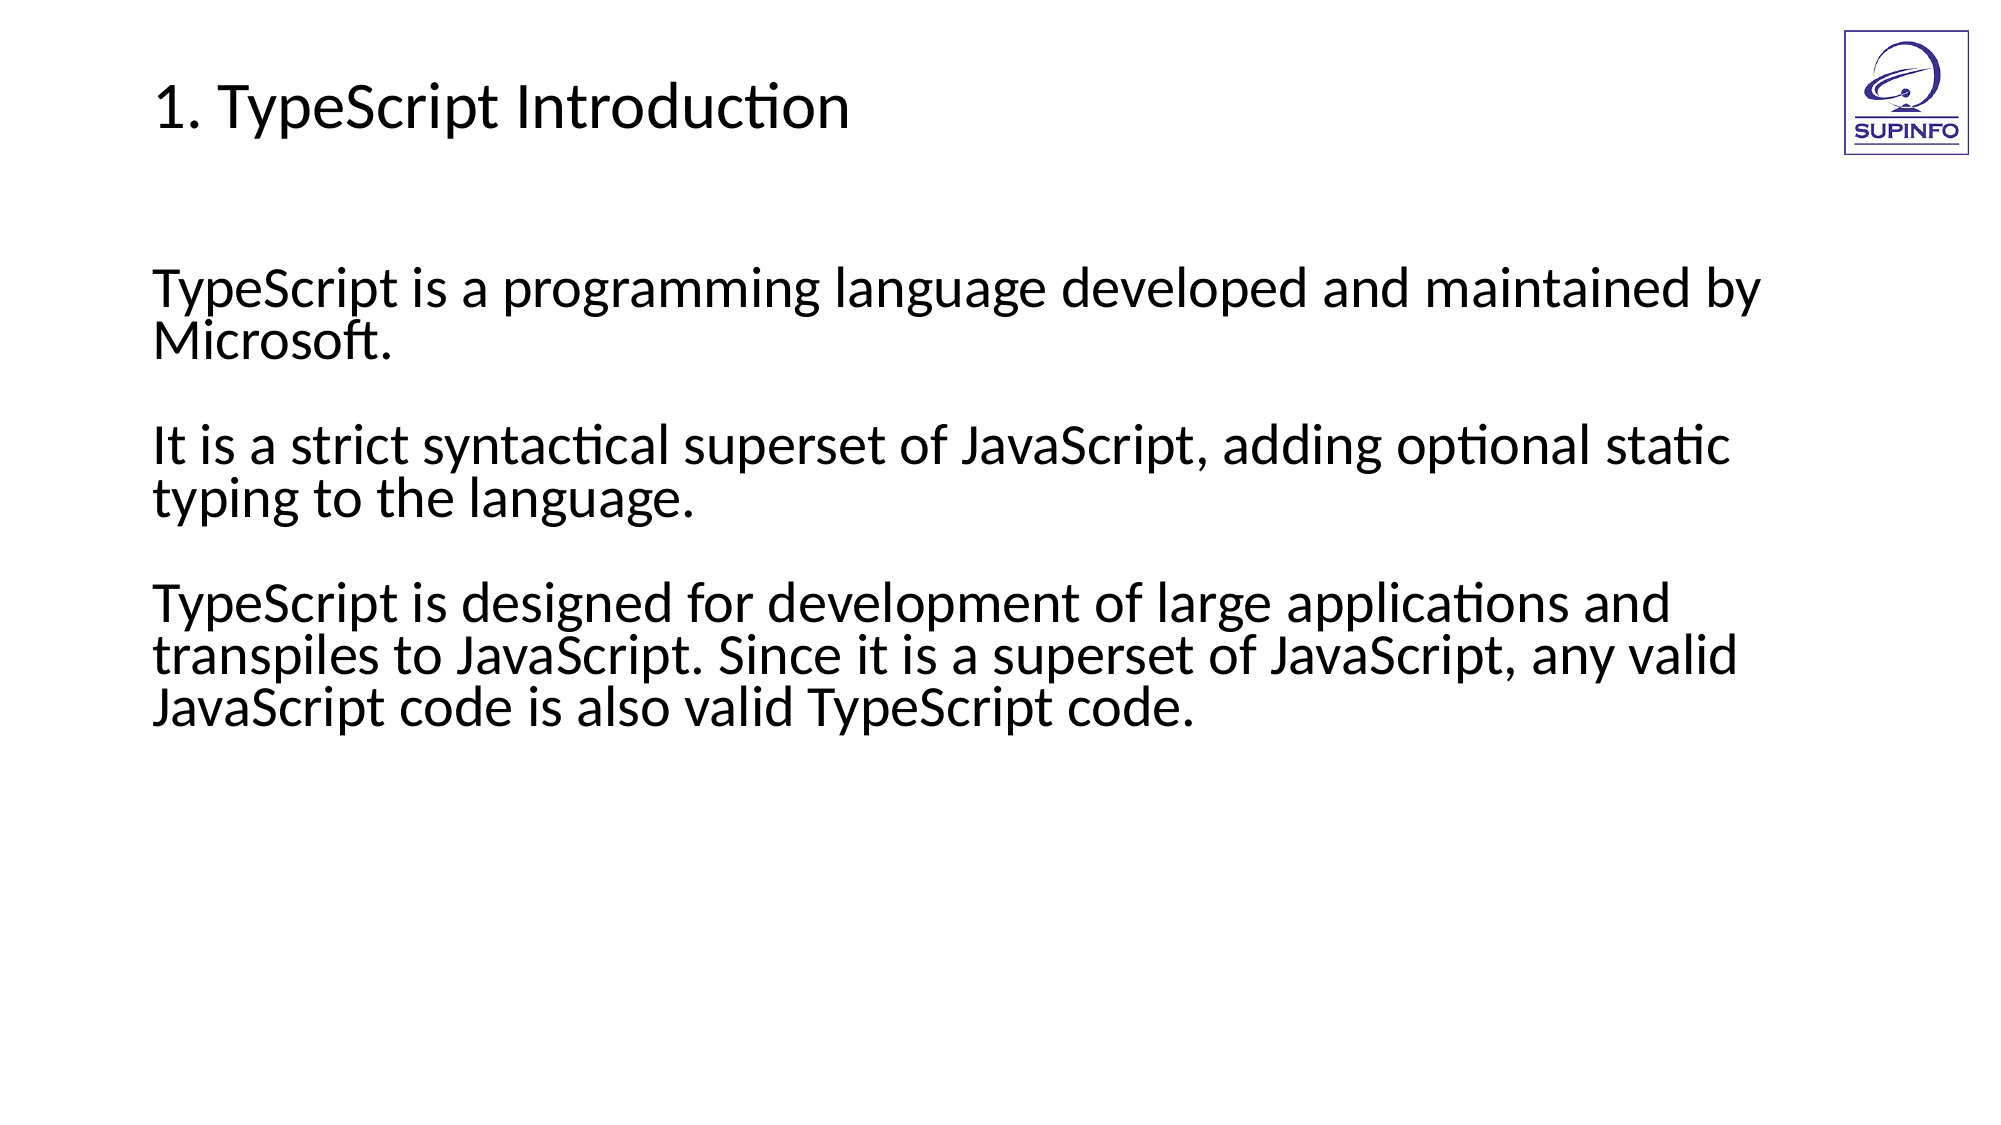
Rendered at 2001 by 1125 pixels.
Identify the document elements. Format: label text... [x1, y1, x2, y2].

picture [1844, 30, 1969, 155]
list 1. TypeScript Introduction [137, 63, 1862, 157]
list TypeScript is a programming language developed and maintained by Microsoft. It is a strict syntactical superset of JavaScript, adding optional static typing to the language. TypeScript is designed for development of large applications and transpiles to JavaScript. Since it is a superset of JavaScript, any valid JavaScript code is also valid TypeScript code. [137, 257, 1863, 1014]
